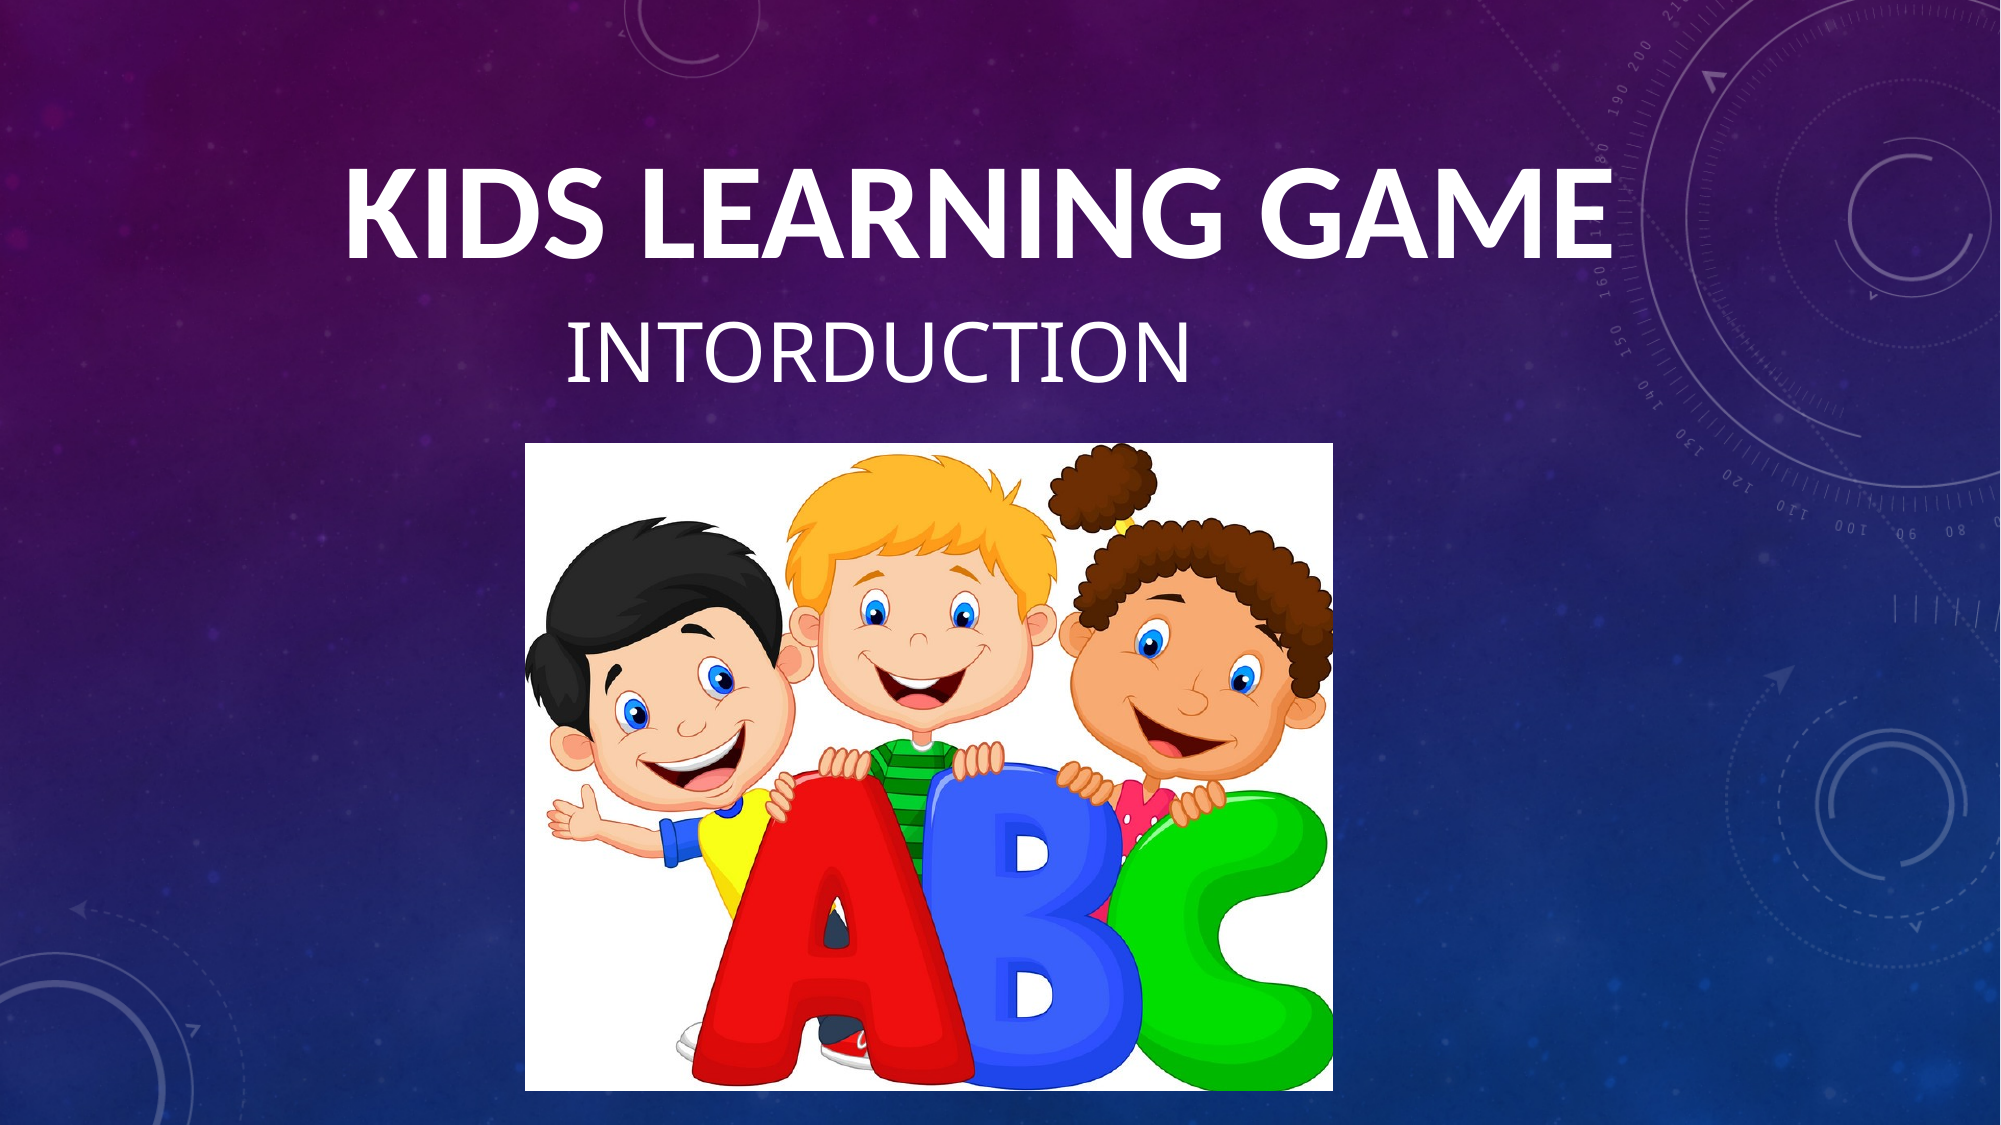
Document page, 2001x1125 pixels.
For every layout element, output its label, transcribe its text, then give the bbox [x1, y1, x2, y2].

title Kids learning game [213, 97, 1749, 310]
list INTORDUCTION [550, 265, 1359, 434]
picture [0, 0, 2001, 1125]
